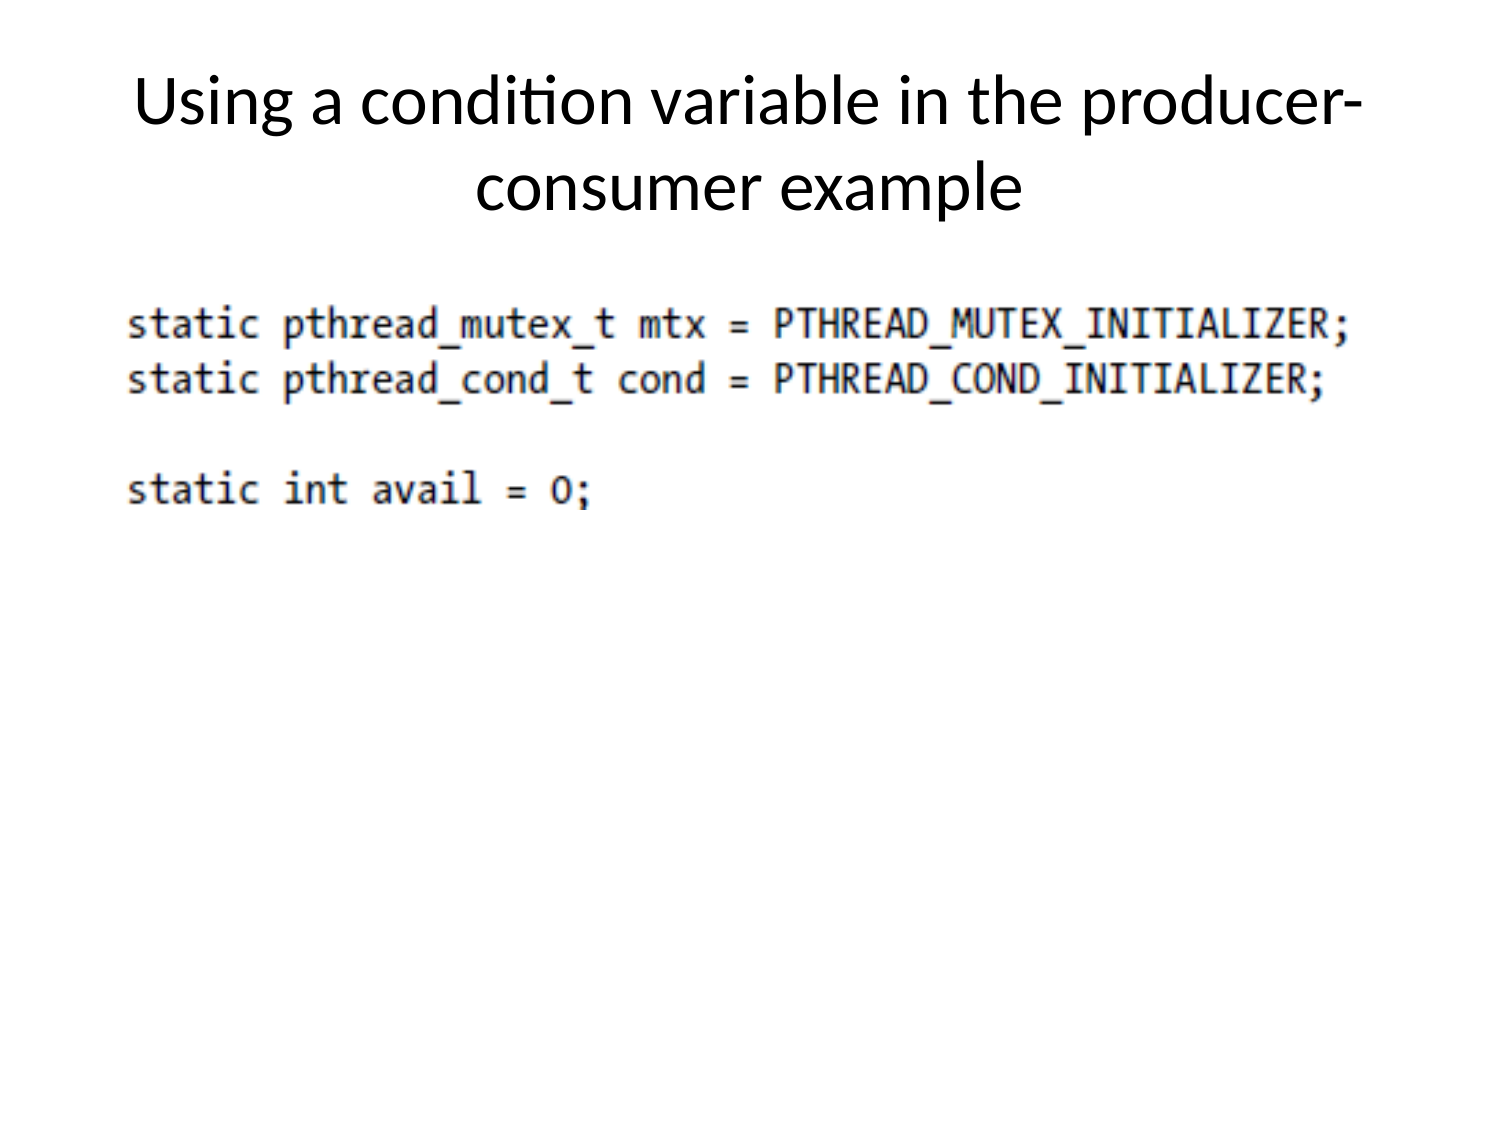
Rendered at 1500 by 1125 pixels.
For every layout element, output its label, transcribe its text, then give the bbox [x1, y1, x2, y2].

title Using a condition variable in the producer-consumer example [75, 45, 1425, 233]
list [116, 280, 1370, 510]
